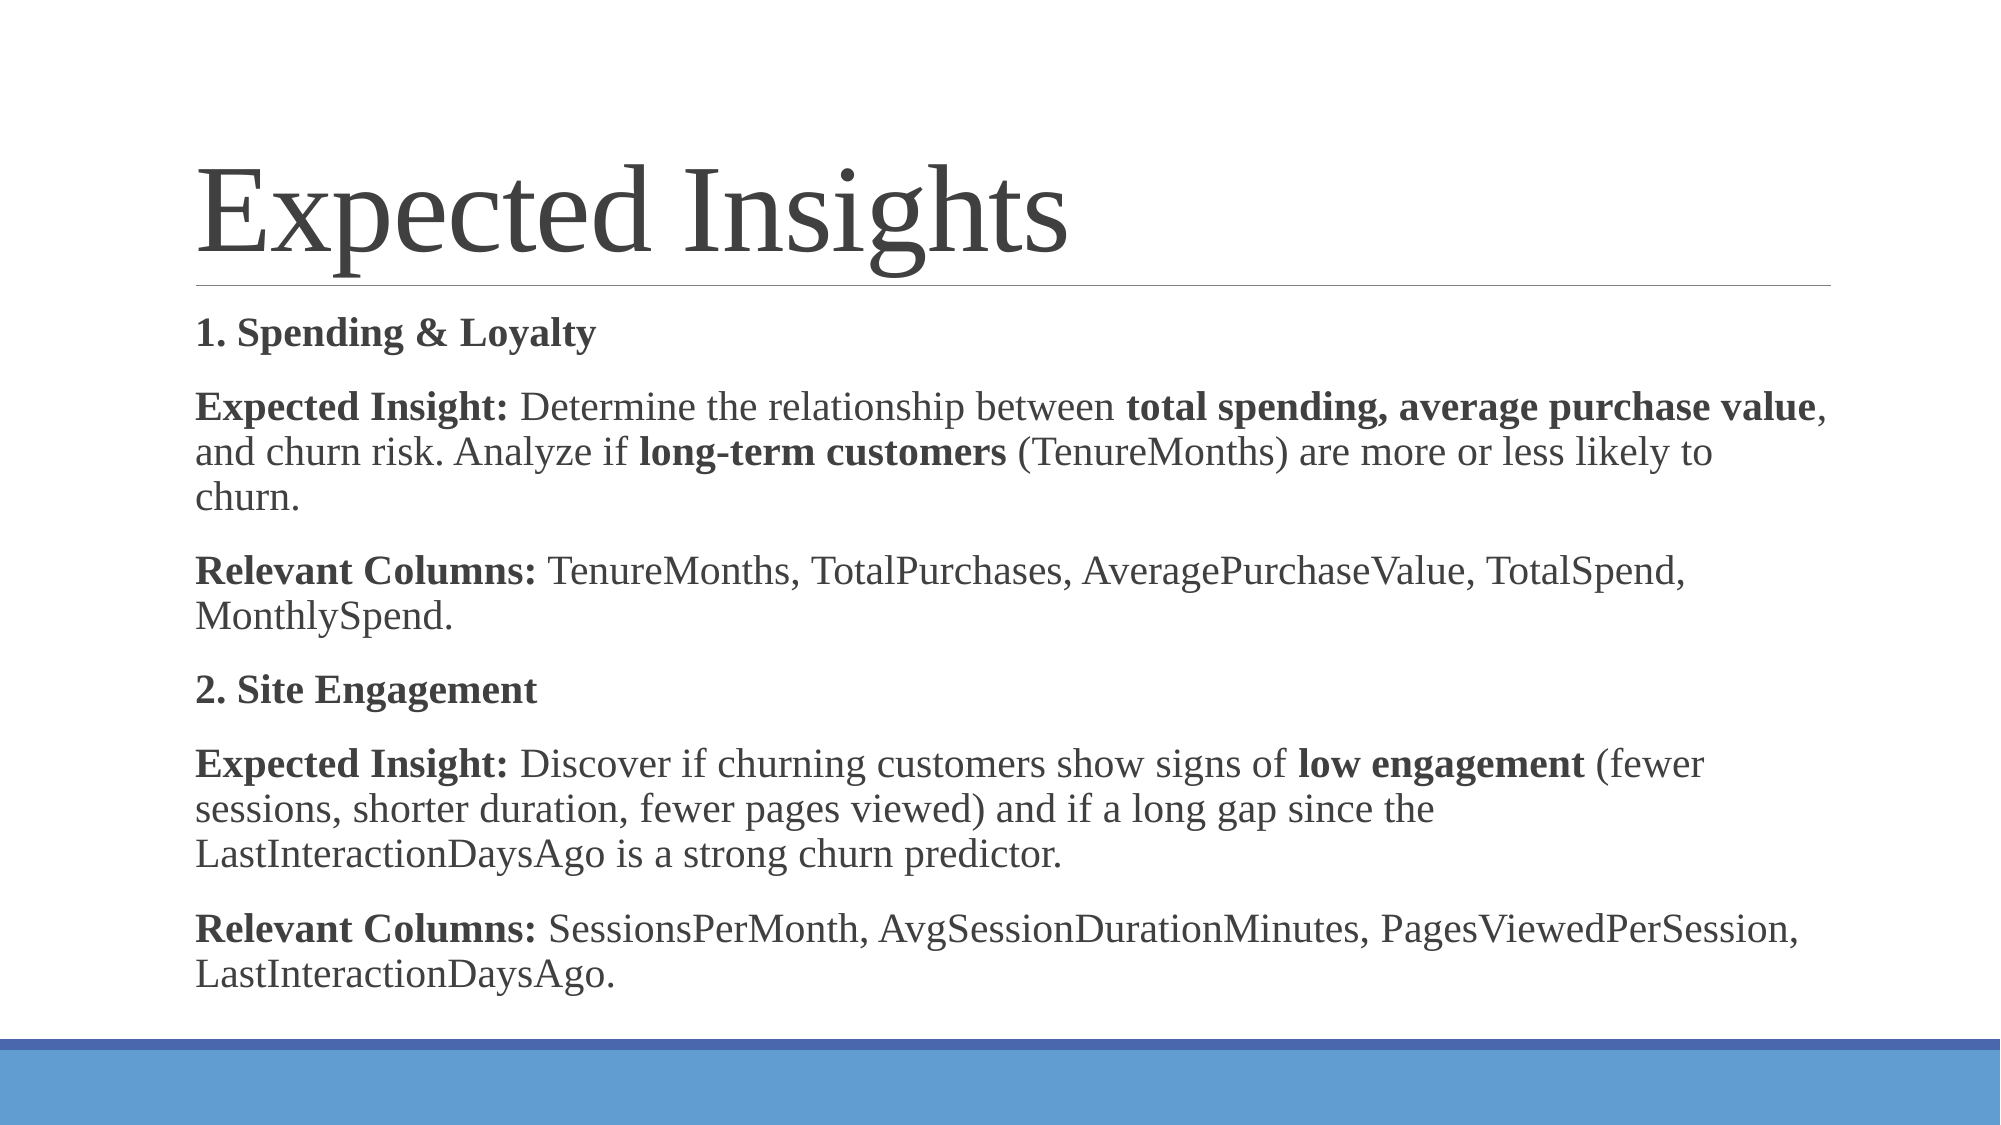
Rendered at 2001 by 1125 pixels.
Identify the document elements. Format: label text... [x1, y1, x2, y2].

list 1. Spending & Loyalty Expected Insight: Determine the relationship between total spending, average purchase value, and churn risk. Analyze if long-term customers (TenureMonths) are more or less likely to churn. Relevant Columns: TenureMonths, TotalPurchases, AveragePurchaseValue, TotalSpend, MonthlySpend. 2. Site Engagement Expected Insight: Discover if churning customers show signs of low engagement (fewer sessions, shorter duration, fewer pages viewed) and if a long gap since the LastInteractionDaysAgo is a strong churn predictor. Relevant Columns: SessionsPerMonth, AvgSessionDurationMinutes, PagesViewedPerSession, LastInteractionDaysAgo. [180, 302, 1830, 963]
title Expected Insights [180, 47, 1830, 285]
